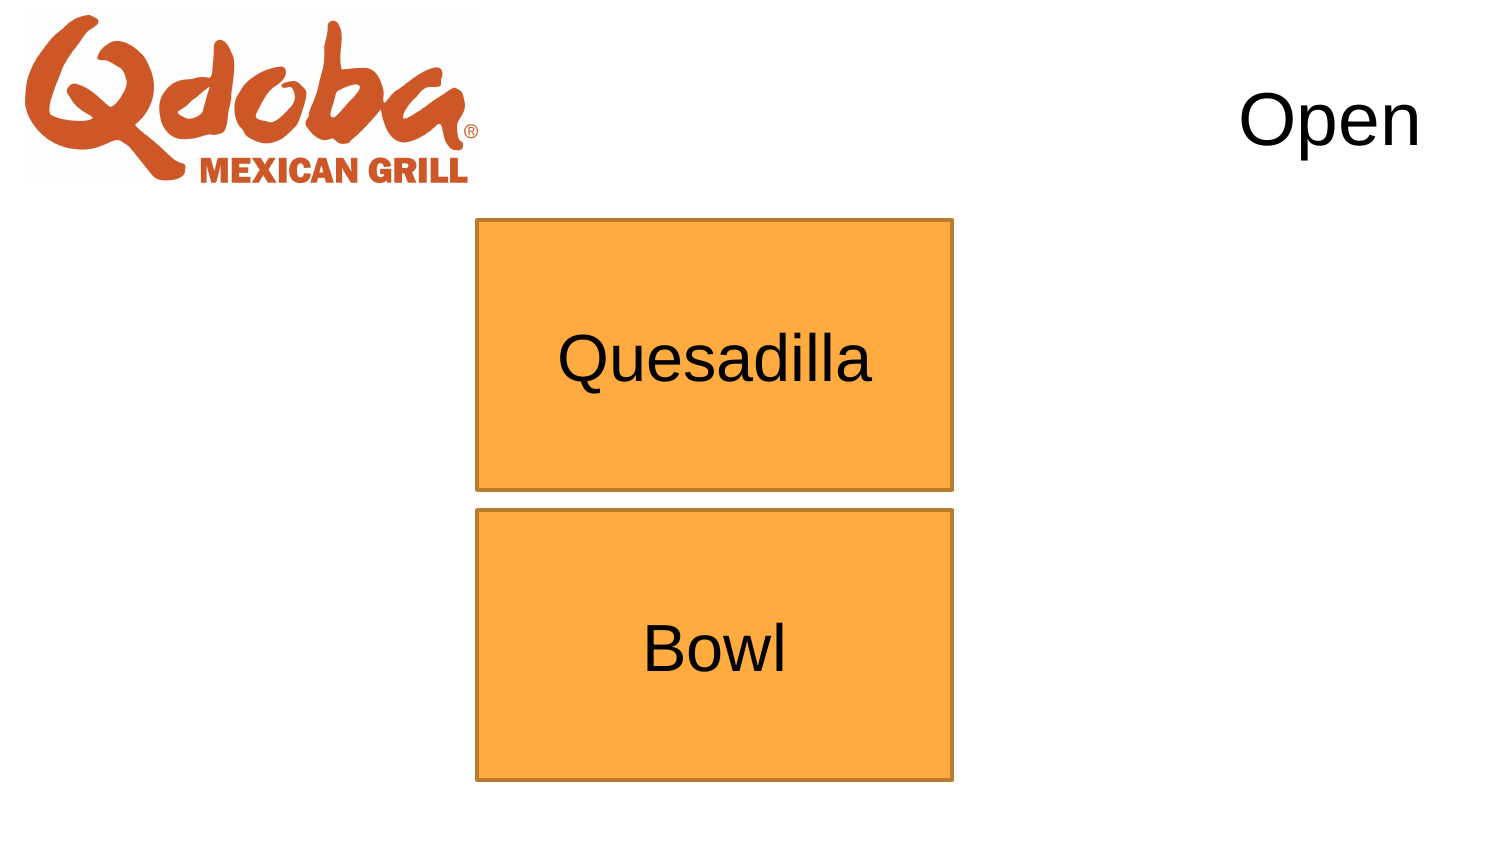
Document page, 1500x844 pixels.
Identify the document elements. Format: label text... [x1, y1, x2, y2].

text_box Bowl [542, 597, 888, 694]
text_box [477, 510, 953, 780]
text_box Open [1223, 63, 1500, 170]
picture [24, 15, 478, 183]
text_box Quesadilla [542, 306, 888, 403]
text_box [477, 220, 953, 490]
